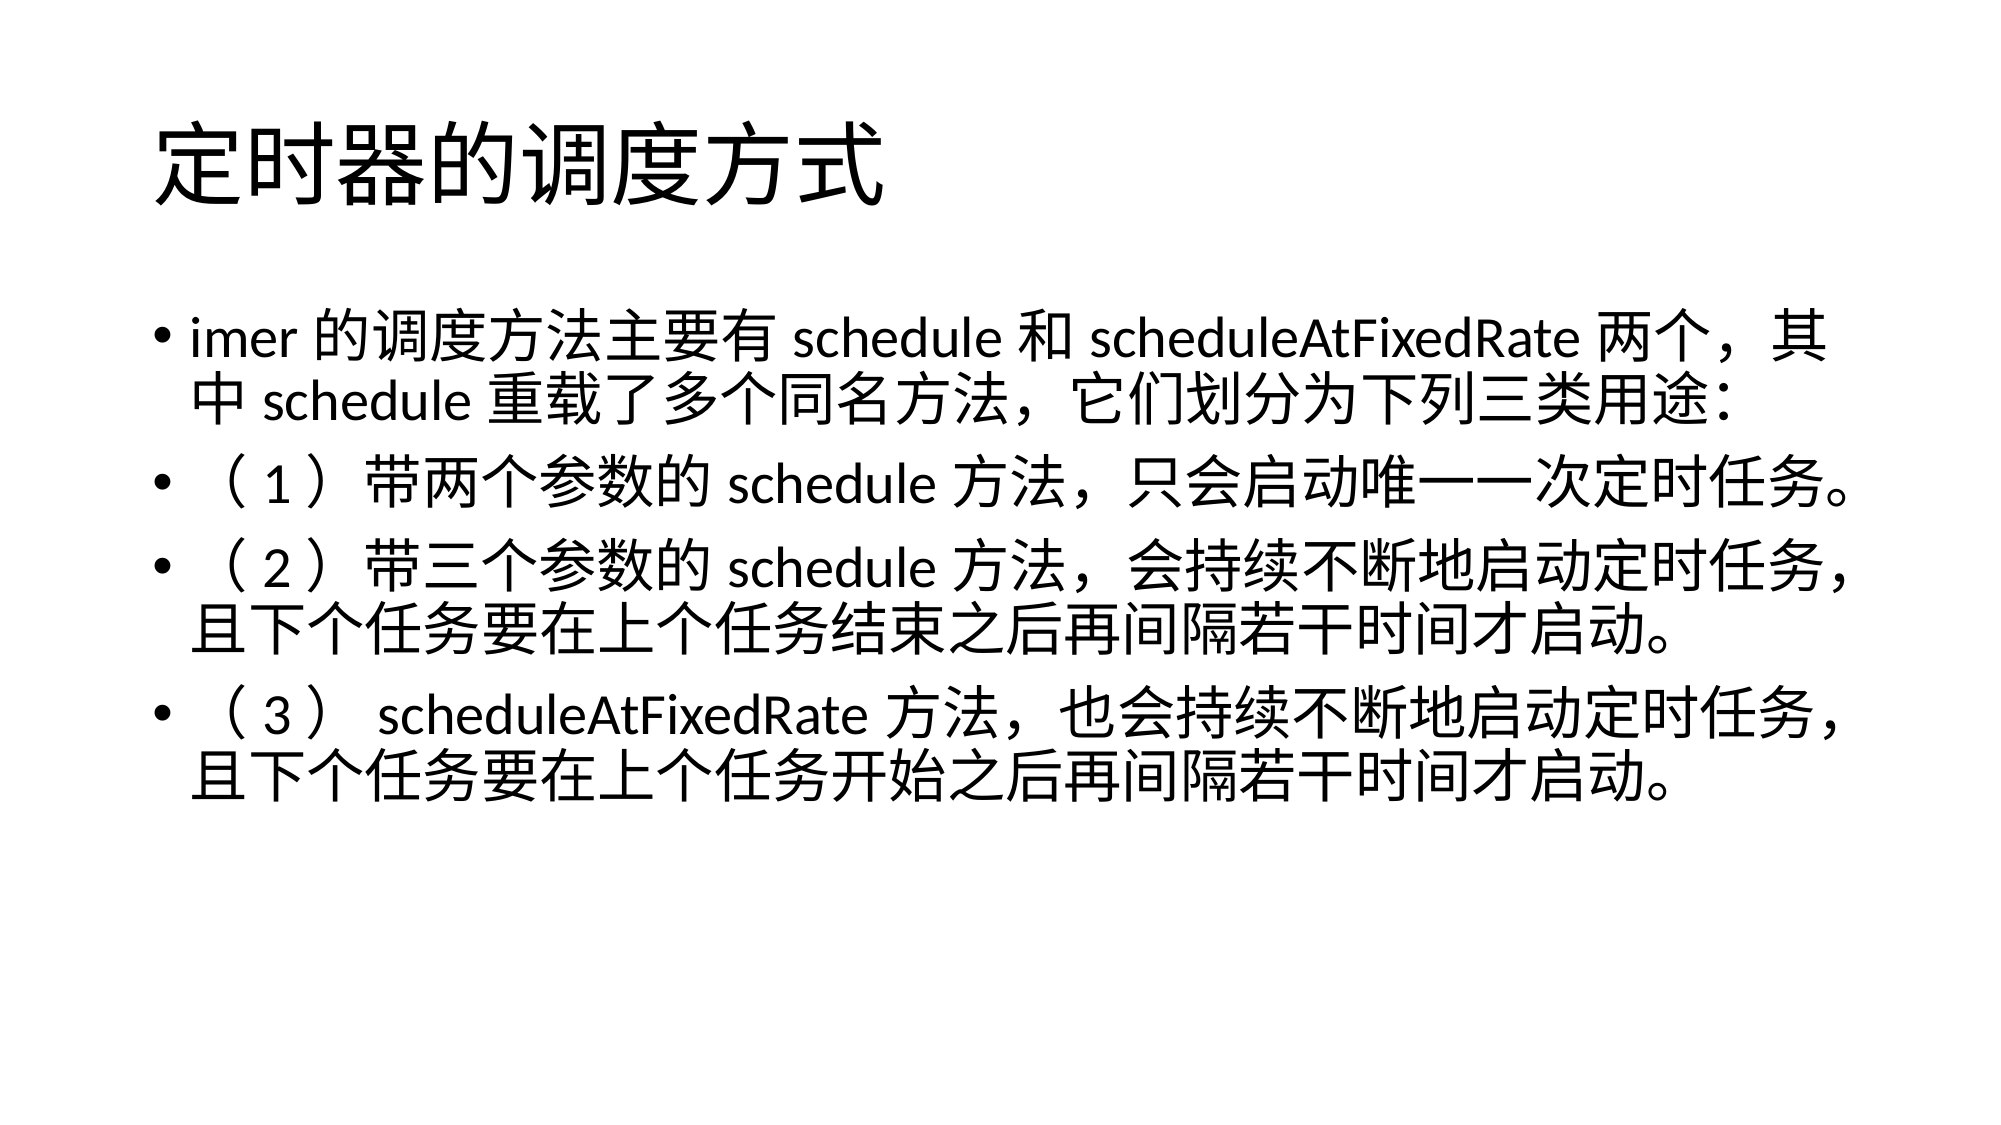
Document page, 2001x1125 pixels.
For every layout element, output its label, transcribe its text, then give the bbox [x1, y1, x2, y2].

list imer的调度方法主要有schedule和scheduleAtFixedRate两个，其中schedule重载了多个同名方法，它们划分为下列三类用途： （1）带两个参数的schedule方法，只会启动唯一一次定时任务。 （2）带三个参数的schedule方法，会持续不断地启动定时任务，且下个任务要在上个任务结束之后再间隔若干时间才启动。 （3）scheduleAtFixedRate方法，也会持续不断地启动定时任务，且下个任务要在上个任务开始之后再间隔若干时间才启动。 [137, 299, 1863, 1014]
title 定时器的调度方式 [137, 59, 1863, 278]
